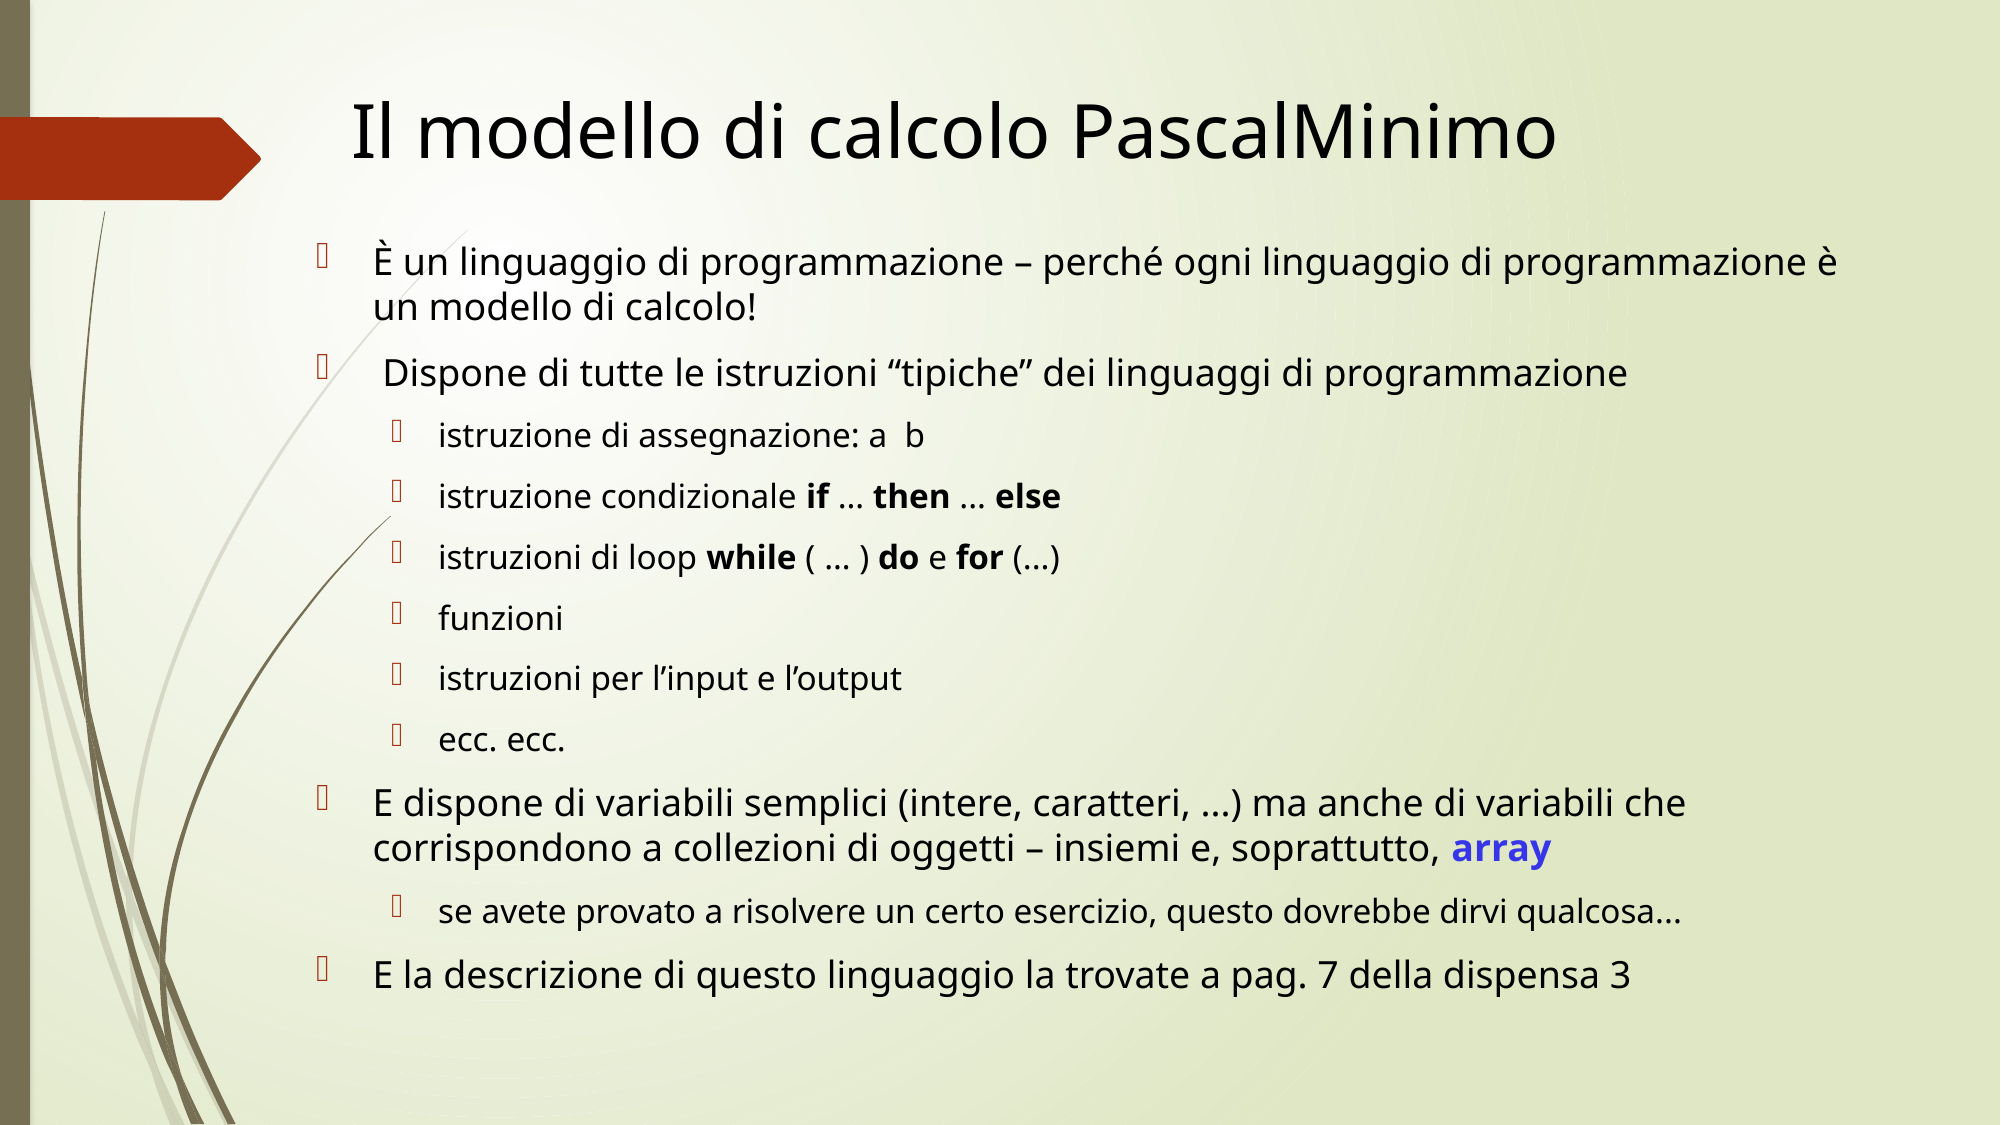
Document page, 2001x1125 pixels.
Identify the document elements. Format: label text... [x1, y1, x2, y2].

title Il modello di calcolo PascalMinimo [336, 76, 1888, 189]
